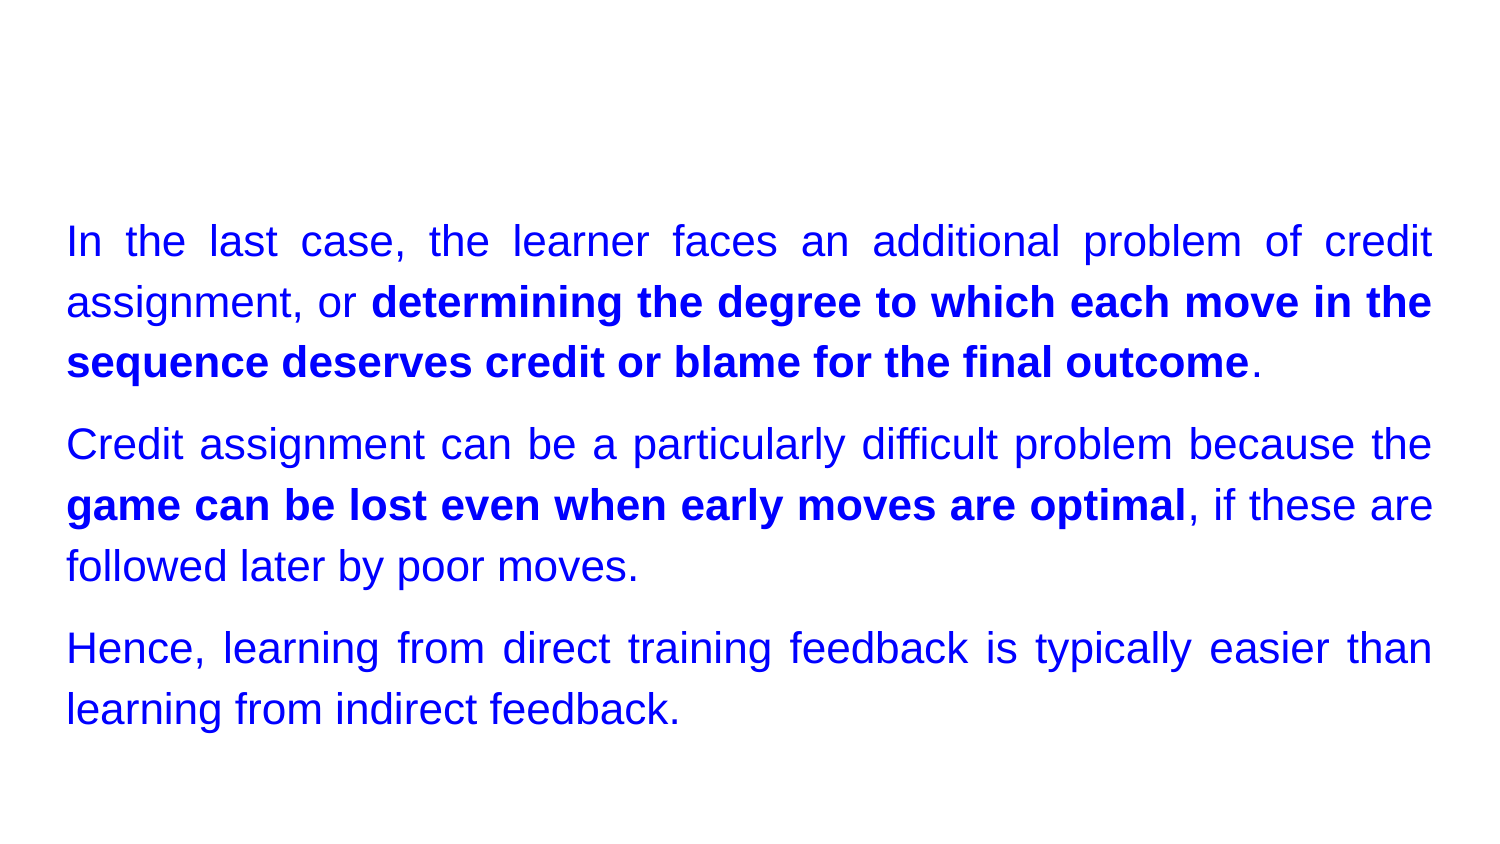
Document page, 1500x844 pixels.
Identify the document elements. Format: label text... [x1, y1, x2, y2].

list In the last case, the learner faces an additional problem of credit assignment, or determining the degree to which each move in the sequence deserves credit or blame for the final outcome. Credit assignment can be a particularly difficult problem because the game can be lost even when early moves are optimal, if these are followed later by poor moves. Hence, learning from direct training feedback is typically easier than learning from indirect feedback. [51, 189, 1449, 750]
